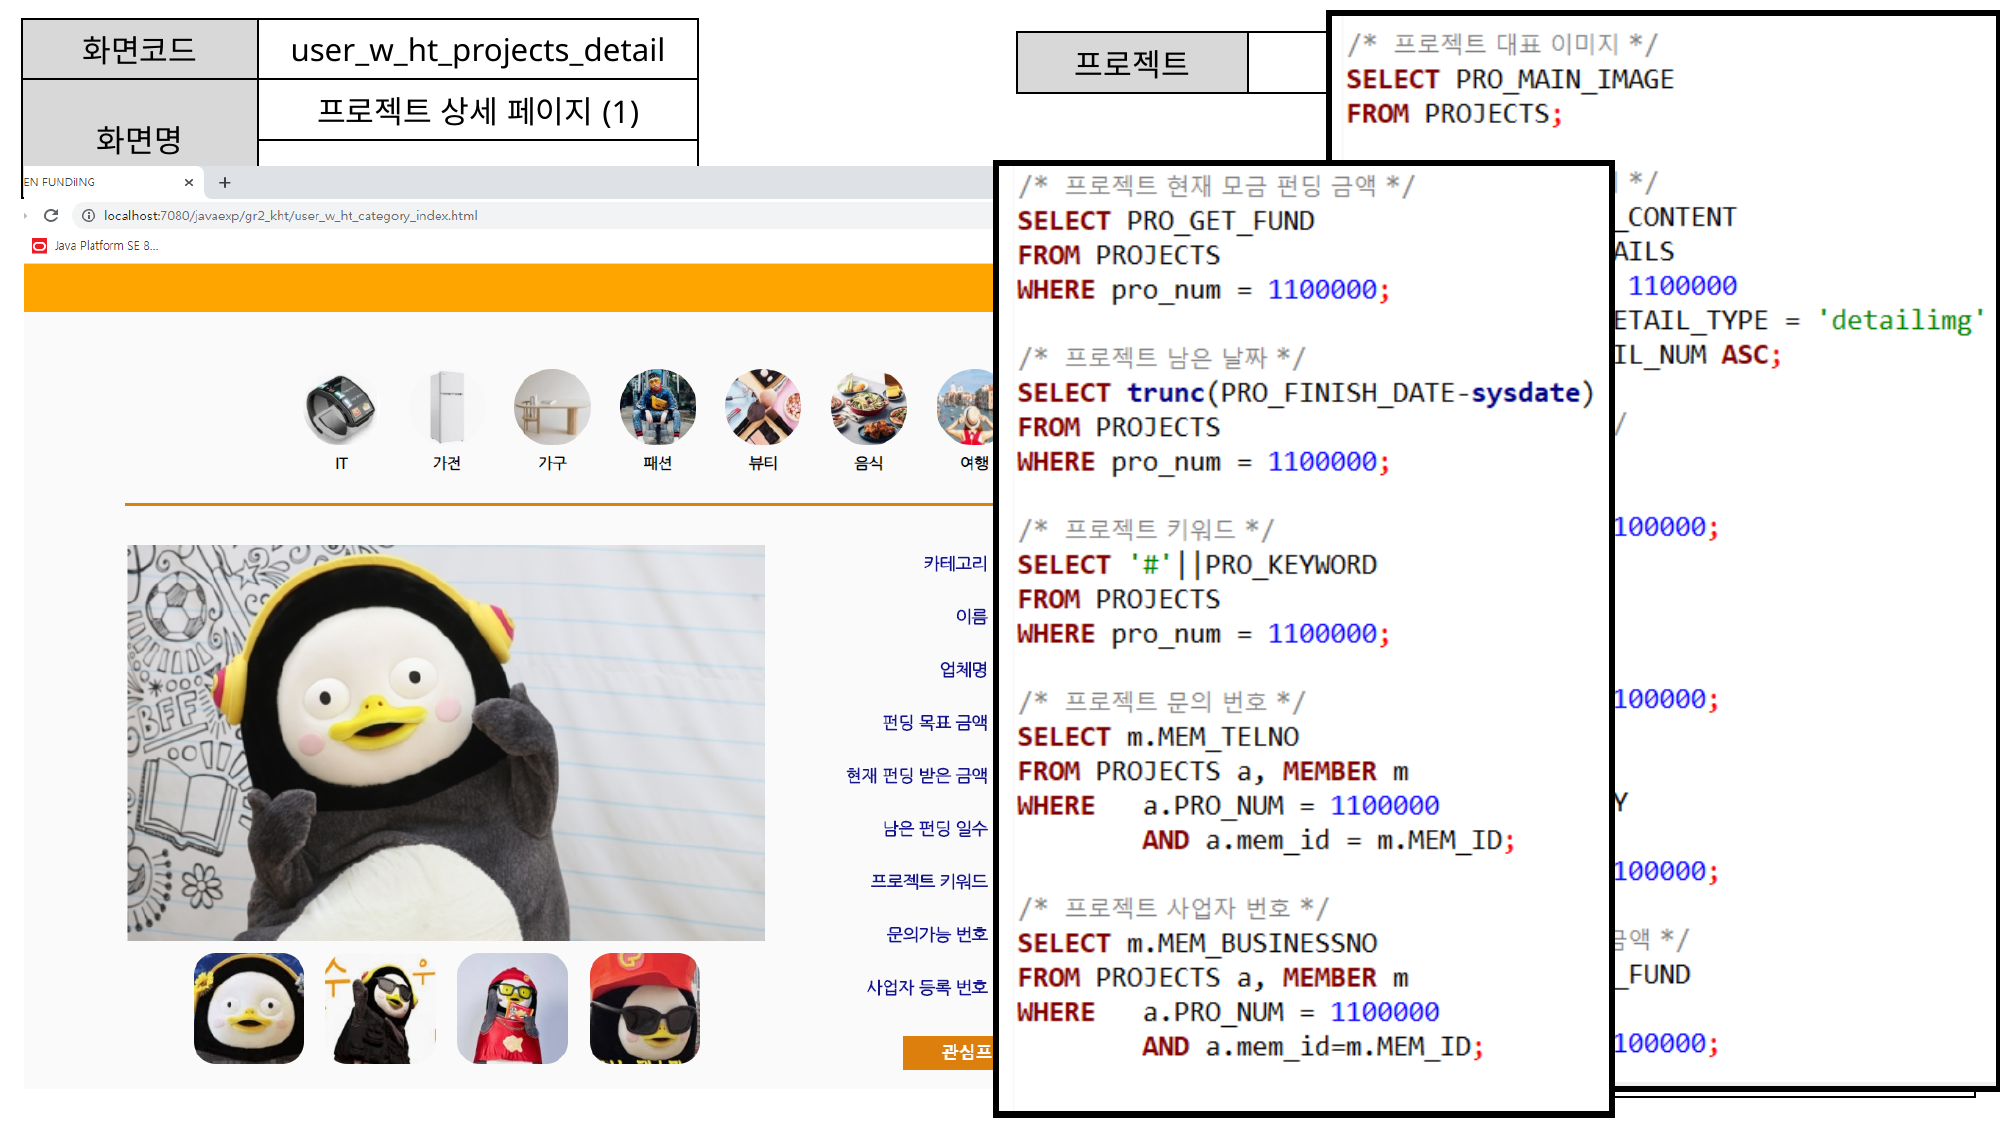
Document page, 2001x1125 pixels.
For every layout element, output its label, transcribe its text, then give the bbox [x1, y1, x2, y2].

table_header [1249, 33, 1326, 92]
picture [24, 15, 1996, 1112]
table_cell 화면명 [23, 80, 257, 197]
table_header user_w_ht_projects_detail [259, 20, 697, 78]
table_cell [259, 141, 697, 166]
table_cell 프로젝트 상세 페이지(1) [259, 80, 697, 139]
table_header 프로젝트 [1018, 33, 1247, 92]
table_header 화면코드 [23, 20, 257, 78]
table_cell [1615, 1092, 1974, 1096]
